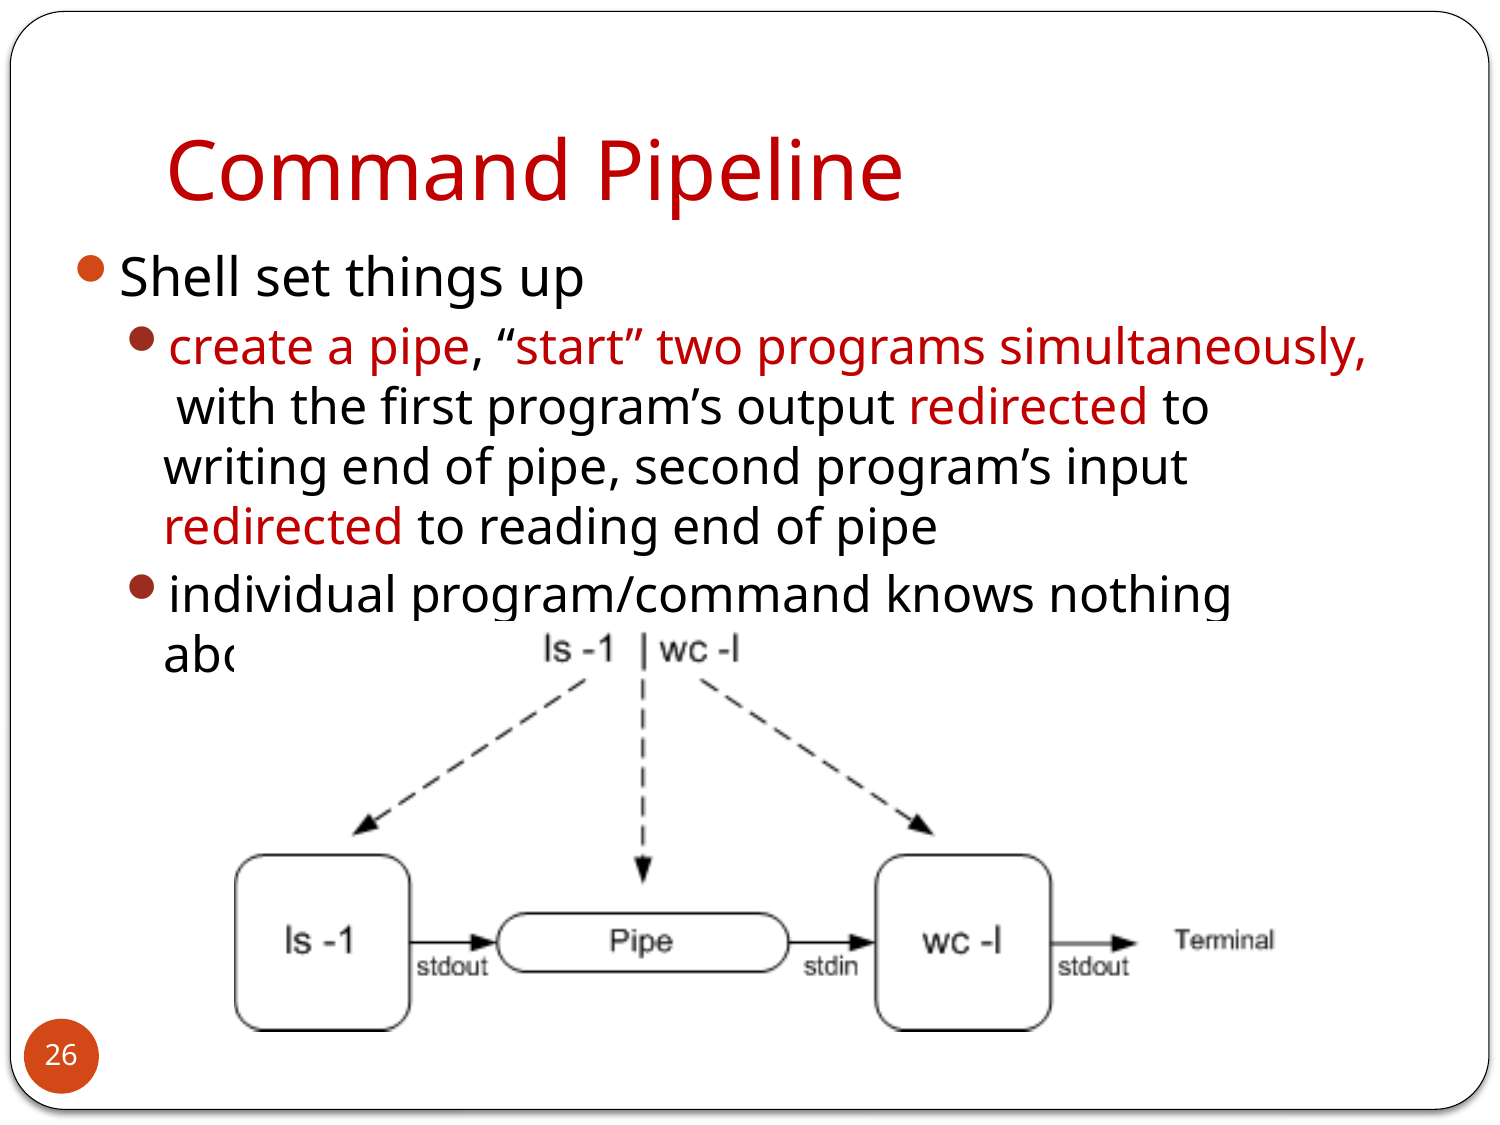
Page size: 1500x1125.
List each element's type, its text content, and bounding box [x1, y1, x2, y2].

slide_number 26 [23, 1018, 99, 1094]
list Shell set things up create a pipe, “start” two programs simultaneously, with the first program’s output redirected to writing end of pipe, second program’s input redirected to reading end of pipe individual program/command knows nothing about redirection and pipe [58, 234, 1395, 1020]
picture [234, 620, 1279, 1032]
title Command Pipeline [150, 45, 1425, 233]
